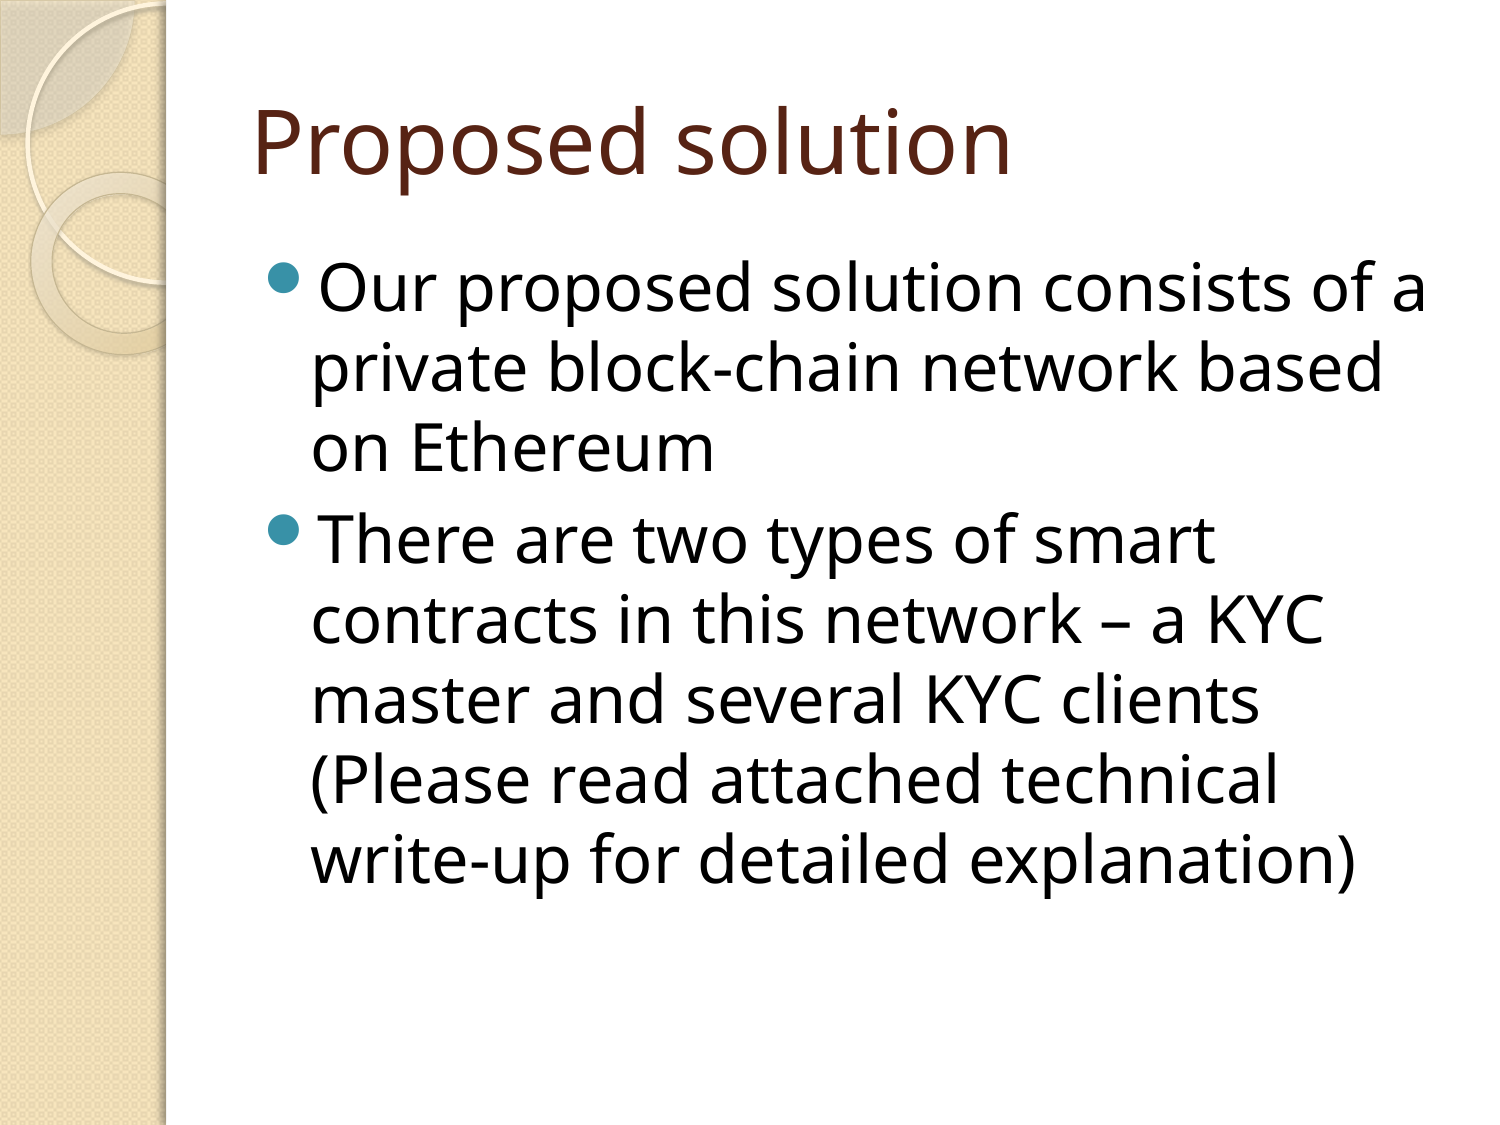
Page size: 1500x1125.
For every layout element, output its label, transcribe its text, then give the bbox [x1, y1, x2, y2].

title Proposed solution [235, 45, 1466, 233]
list Our proposed solution consists of a private block-chain network based on Ethereum There are two types of smart contracts in this network – a KYC master and several KYC clients (Please read attached technical write-up for detailed explanation) [235, 237, 1466, 1025]
